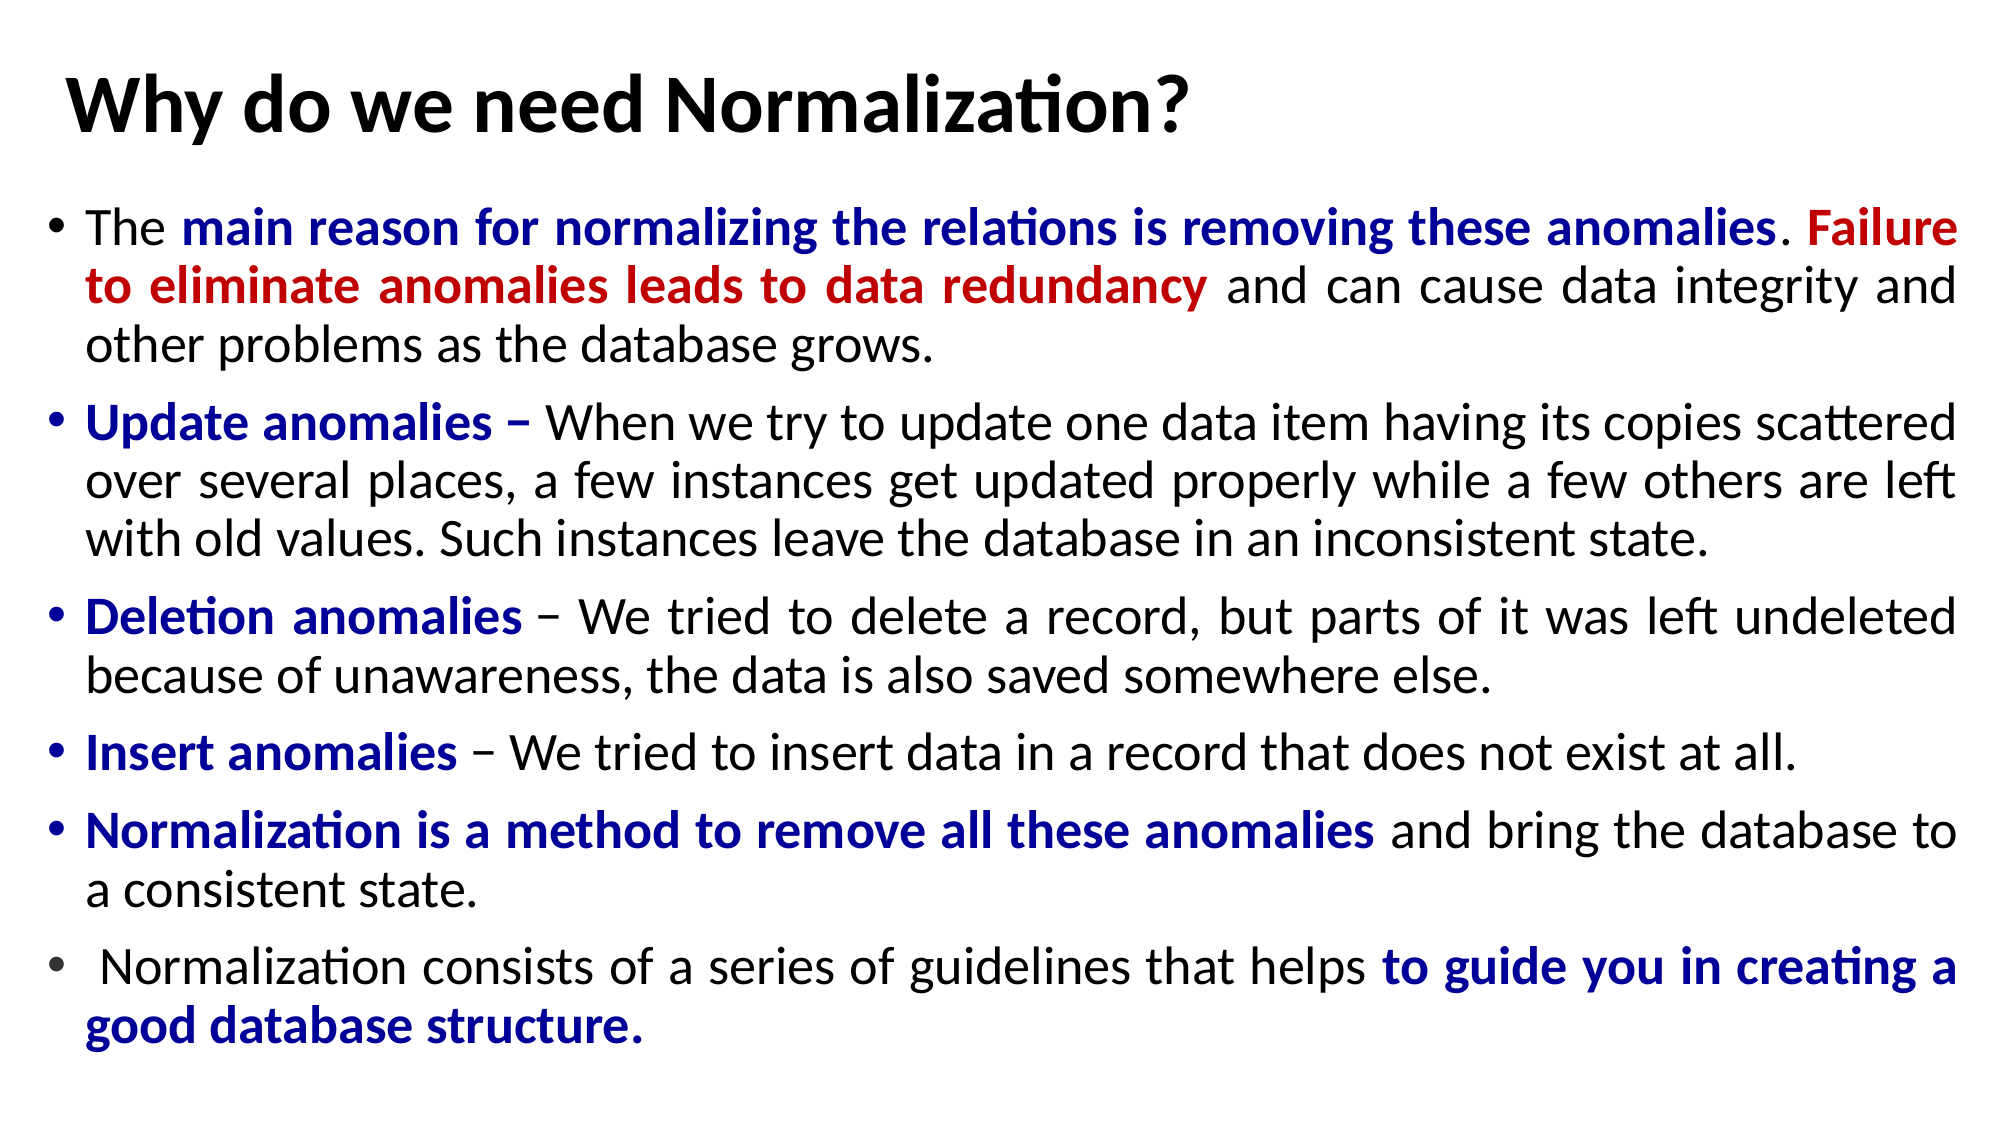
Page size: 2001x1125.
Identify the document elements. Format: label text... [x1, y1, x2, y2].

title Why do we need Normalization? [50, 20, 1776, 191]
list The main reason for normalizing the relations is removing these anomalies. Failure to eliminate anomalies leads to data redundancy and can cause data integrity and other problems as the database grows. Update anomalies − When we try to update one data item having its copies scattered over several places, a few instances get updated properly while a few others are left with old values. Such instances leave the database in an inconsistent state. Deletion anomalies − We tried to delete a record, but parts of it was left undeleted because of unawareness, the data is also saved somewhere else. Insert anomalies − We tried to insert data in a record that does not exist at all. Normalization is a method to remove all these anomalies and bring the database to a consistent state. Normalization consists of a series of guidelines that helps to guide you in creating a good database structure. [32, 191, 1974, 1066]
